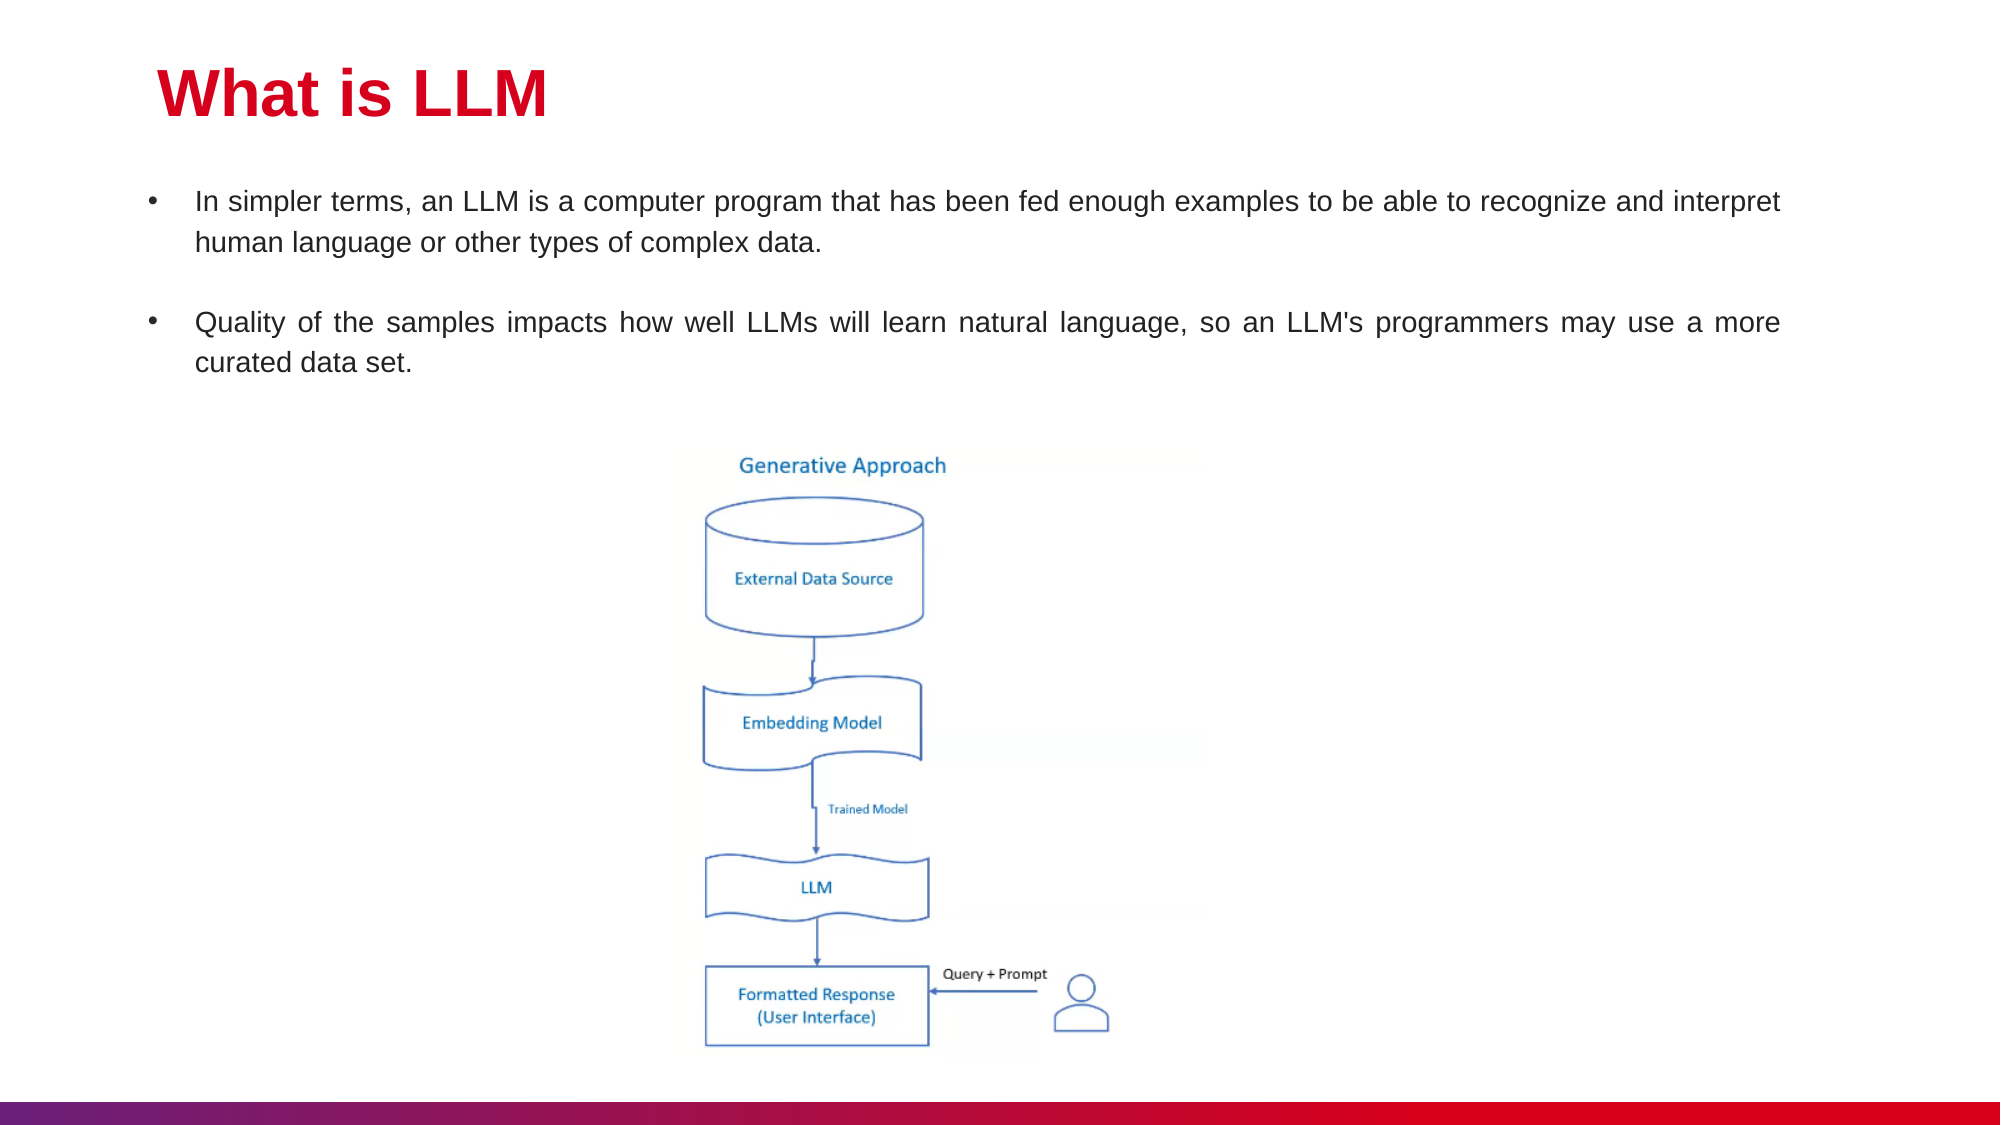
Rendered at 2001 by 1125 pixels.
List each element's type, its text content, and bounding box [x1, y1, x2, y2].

picture [664, 442, 1207, 1062]
list In simpler terms, an LLM is a computer program that has been fed enough examples to be able to recognize and interpret human language or other types of complex data. Quality of the samples impacts how well LLMs will learn natural language, so an LLM's programmers may use a more curated data set. [109, 103, 1799, 863]
title What is LLM [142, 51, 1831, 141]
